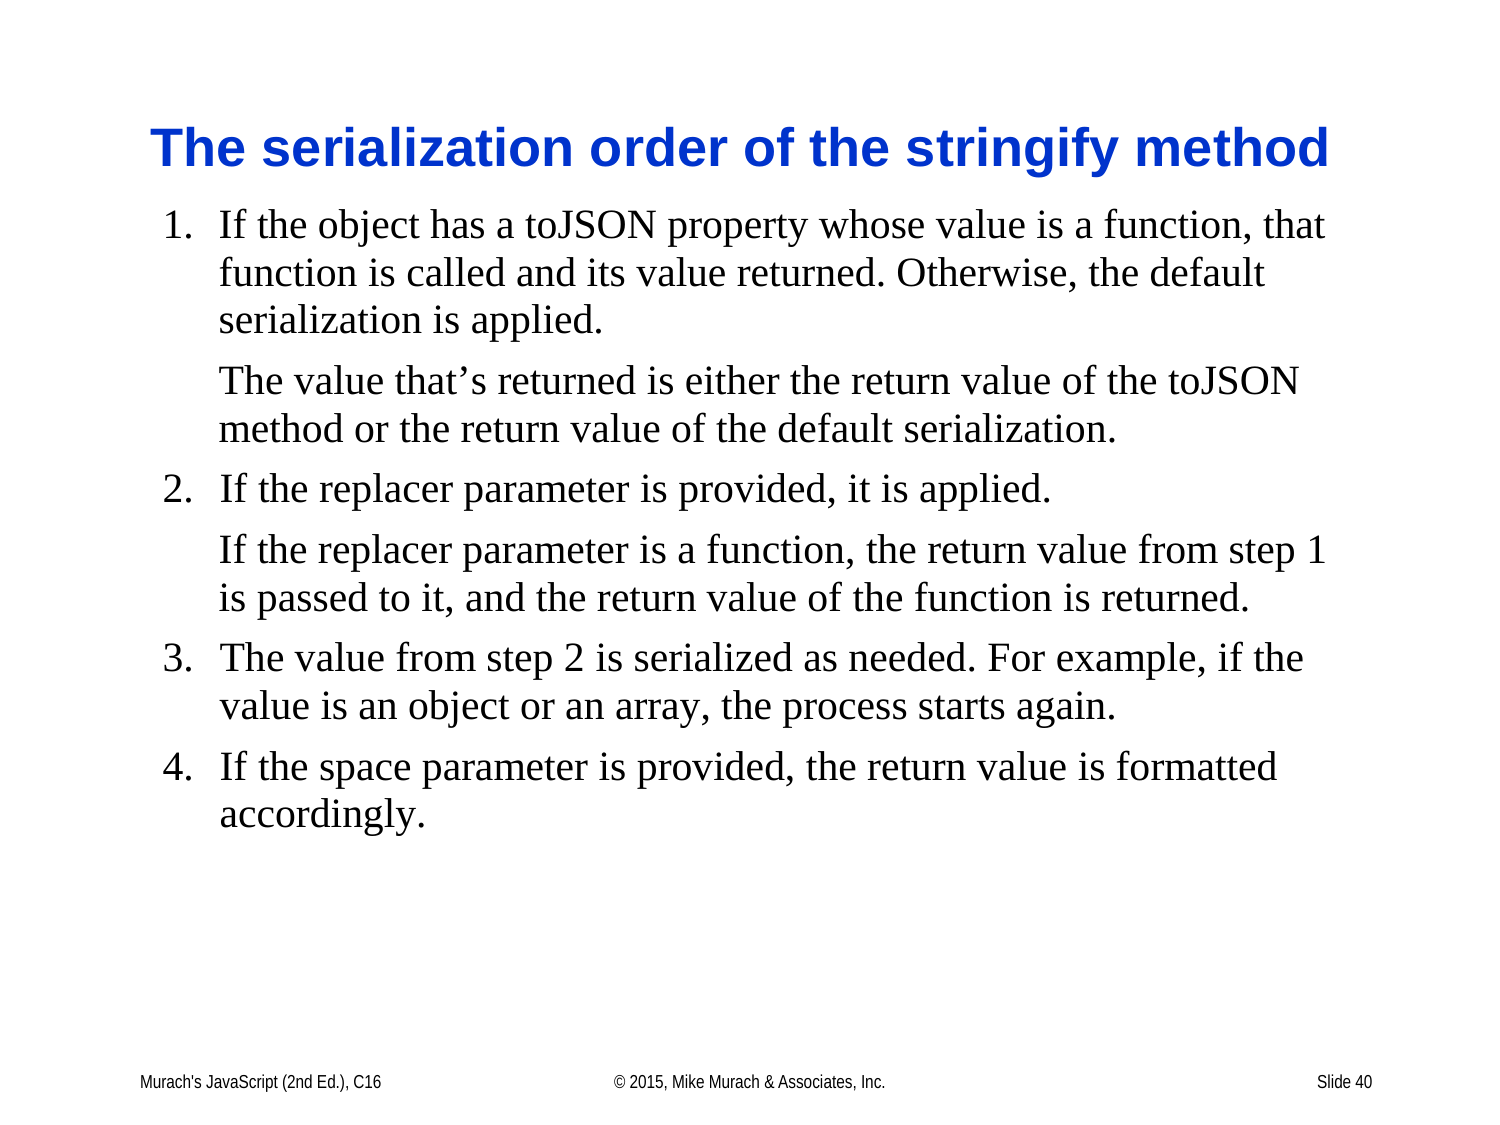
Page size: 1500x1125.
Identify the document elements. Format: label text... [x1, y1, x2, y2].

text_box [162, 199, 1361, 851]
title The serialization order of the stringify method [150, 112, 1350, 179]
footer © 2015, Mike Murach & Associates, Inc. [474, 1025, 1025, 1100]
slide_number Murach's JavaScript (2nd Ed.), C16 [125, 1025, 450, 1100]
slide_number Slide 40 [1074, 1025, 1388, 1100]
